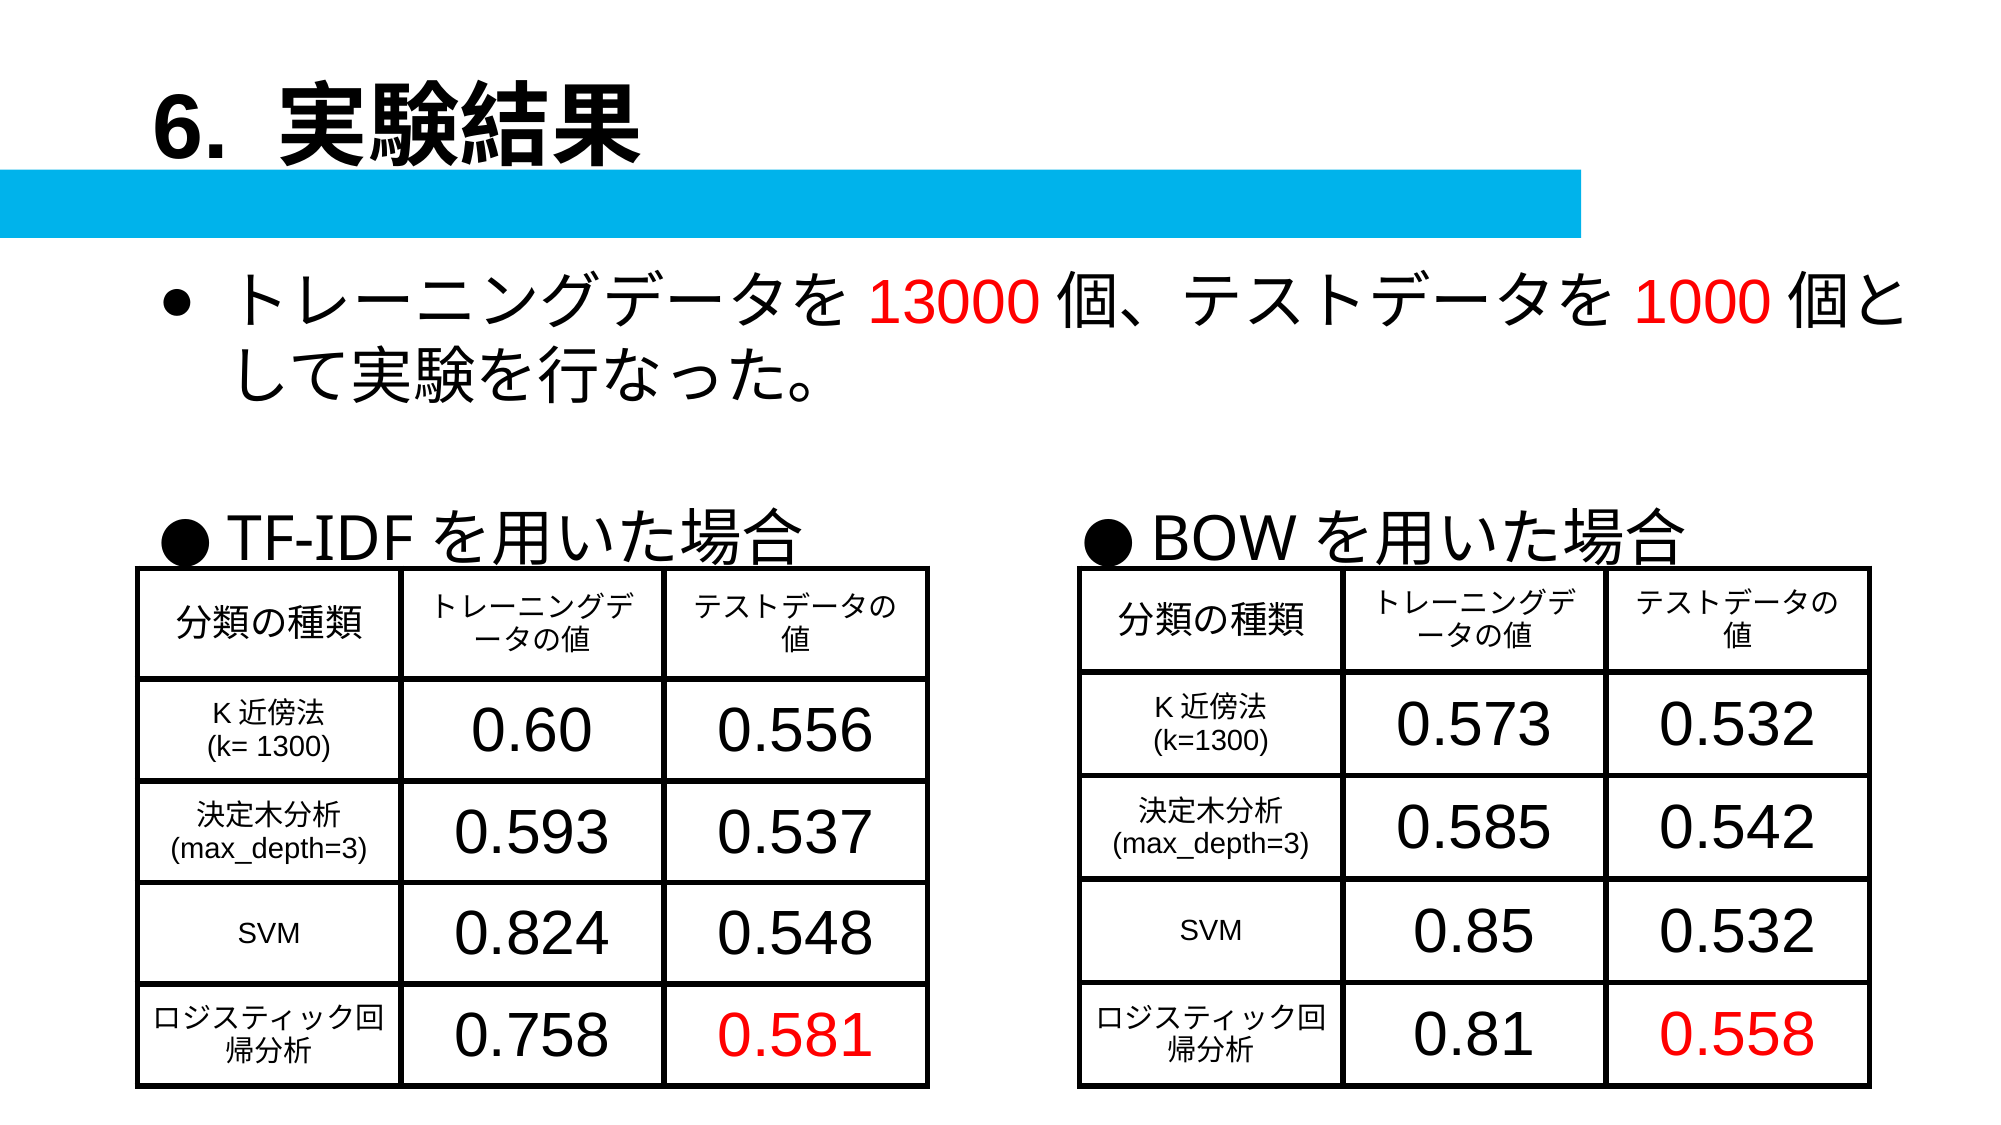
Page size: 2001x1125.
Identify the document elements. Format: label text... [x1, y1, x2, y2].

table_cell 決定木分析 (max_depth=3) [1082, 778, 1340, 876]
table_header 分類の種類 [140, 571, 398, 676]
title 6. 実験結果 [137, 20, 1863, 238]
table_cell 0.573 [1346, 675, 1603, 773]
table_cell 0.81 [1346, 985, 1603, 1083]
table_header テストデータの値 [667, 571, 925, 676]
table_header 分類の種類 [1082, 571, 1340, 669]
text_box [0, 169, 1582, 238]
table_cell 0.532 [1609, 675, 1867, 773]
table_cell 0.558 [1609, 985, 1867, 1083]
table_cell K近傍法 (k= 1300) [140, 682, 398, 778]
text_box トレーニングデータを13000個、テストデータを1000個として実験を行なった。 [137, 266, 1976, 407]
table_cell 0.532 [1609, 882, 1867, 980]
table_header トレーニングデータの値 [1346, 571, 1603, 669]
table_cell ロジスティック回帰分析 [140, 987, 398, 1083]
table_cell 0.581 [667, 987, 925, 1083]
table_cell SVM [1082, 882, 1340, 980]
table_cell 0.542 [1609, 778, 1867, 876]
table_header トレーニングデータの値 [404, 571, 661, 676]
table_cell 0.548 [667, 885, 925, 981]
text_box BOWを用いた場合 [1060, 445, 1916, 569]
table_cell 0.593 [404, 784, 661, 880]
table_cell 0.85 [1346, 882, 1603, 980]
table_cell 0.585 [1346, 778, 1603, 876]
table_cell 0.556 [667, 682, 925, 778]
table_cell 0.537 [667, 784, 925, 880]
table_cell 0.758 [404, 987, 661, 1083]
table_cell 0.824 [404, 885, 661, 981]
table_header テストデータの値 [1609, 571, 1867, 669]
table_cell 決定木分析 (max_depth=3) [140, 784, 398, 880]
table_cell K近傍法 (k=1300) [1082, 675, 1340, 773]
table_cell SVM [140, 885, 398, 981]
text_box TF-IDFを用いた場合 [137, 445, 993, 569]
table_cell 0.60 [404, 682, 661, 778]
table_cell ロジスティック回帰分析 [1082, 985, 1340, 1083]
